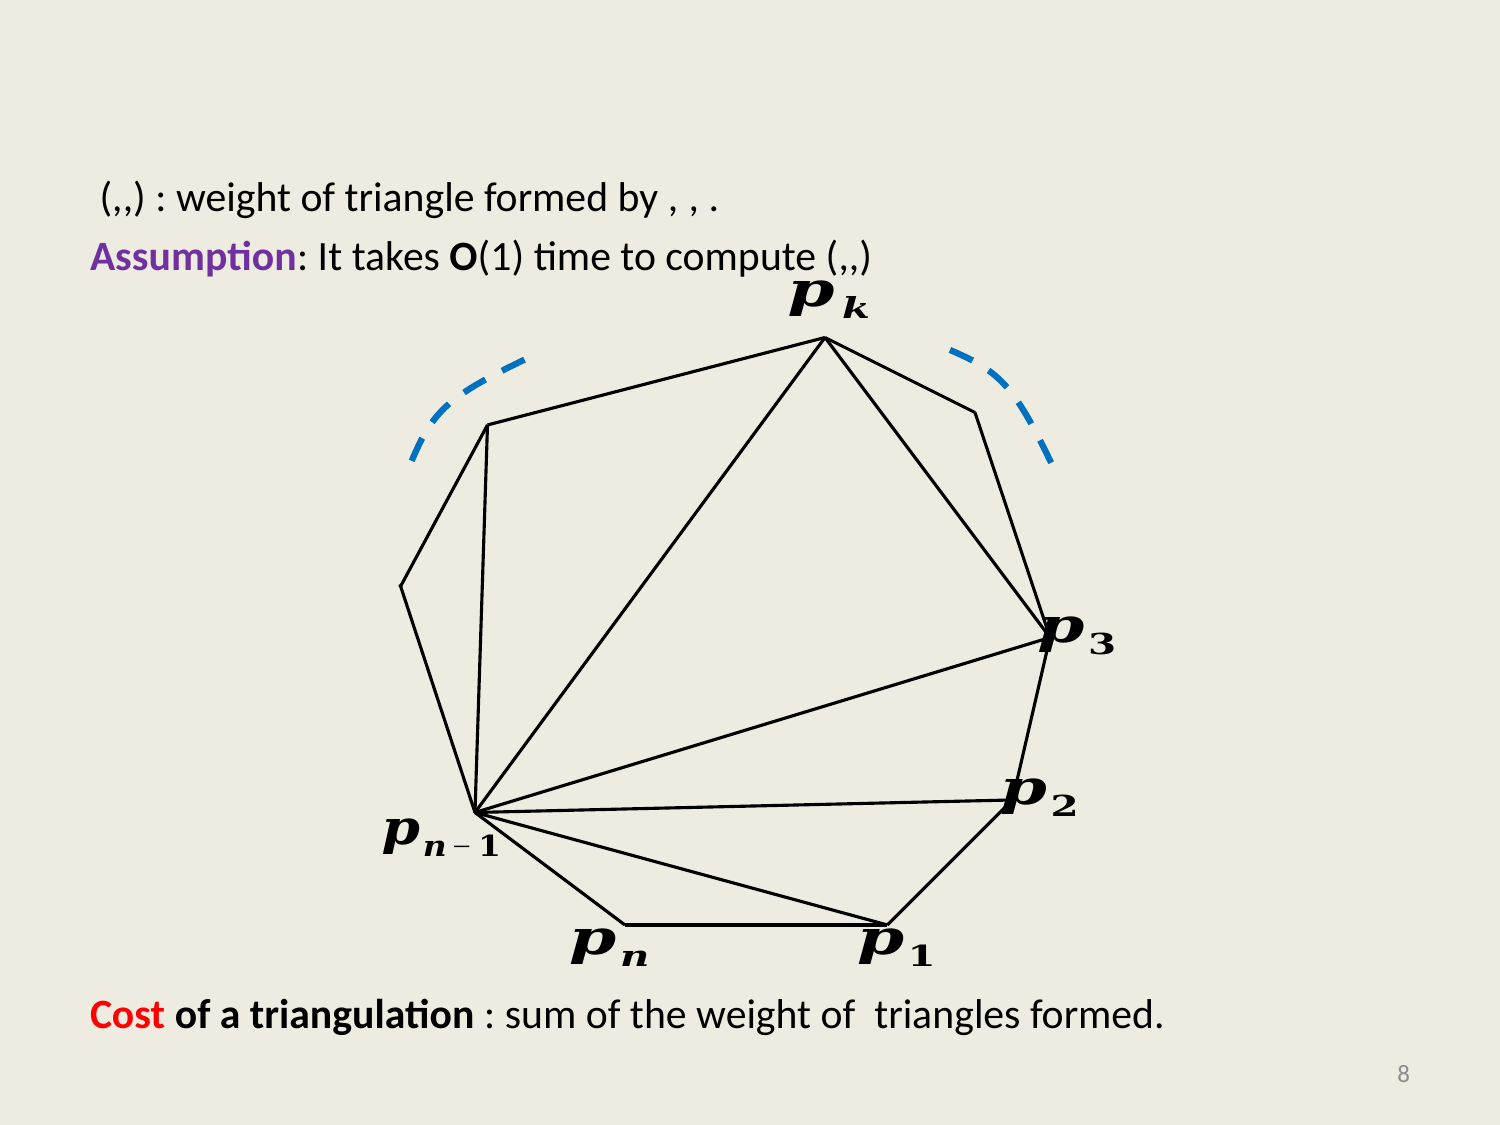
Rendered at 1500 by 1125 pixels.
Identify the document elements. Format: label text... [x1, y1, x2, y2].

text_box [381, 264, 1119, 974]
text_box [474, 337, 1051, 926]
slide_number 8 [1074, 1042, 1425, 1103]
